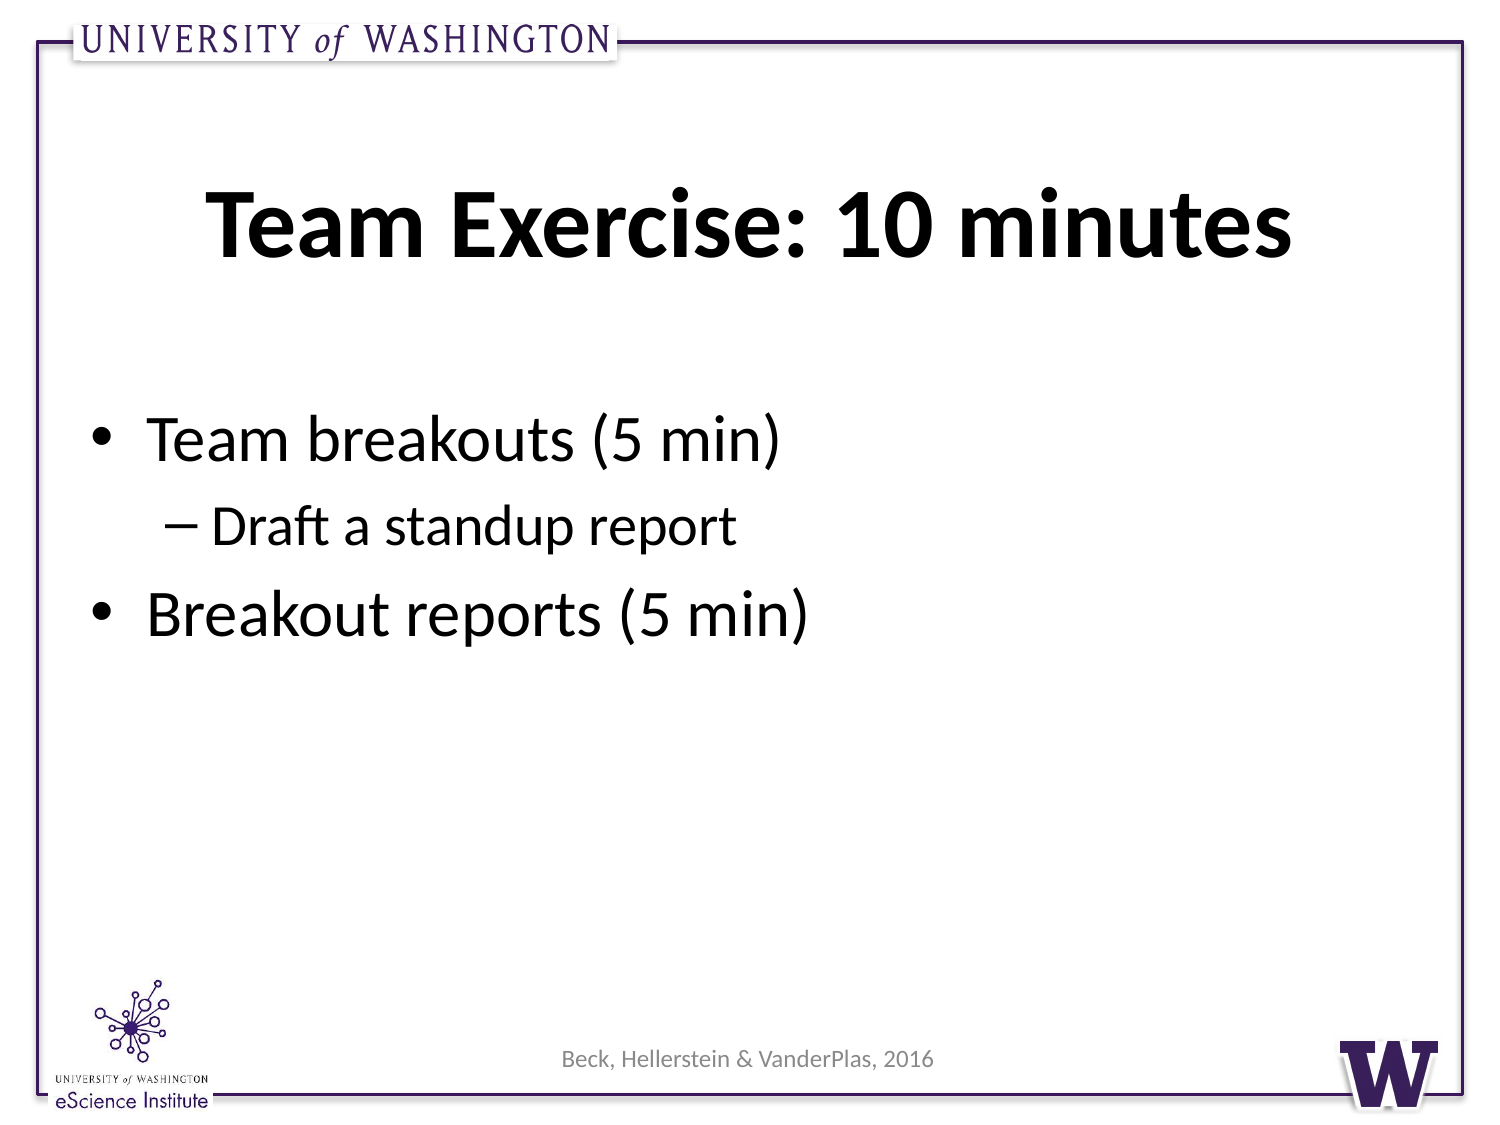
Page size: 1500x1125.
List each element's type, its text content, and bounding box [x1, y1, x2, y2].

list Team breakouts (5 min) Draft a standup report Breakout reports (5 min) [75, 387, 1425, 800]
picture [81, 24, 609, 61]
title Team Exercise: 10 minutes [75, 149, 1425, 288]
picture [48, 978, 213, 1113]
footer Beck, Hellerstein & VanderPlas, 2016 [510, 1027, 986, 1088]
picture [1340, 1041, 1438, 1107]
